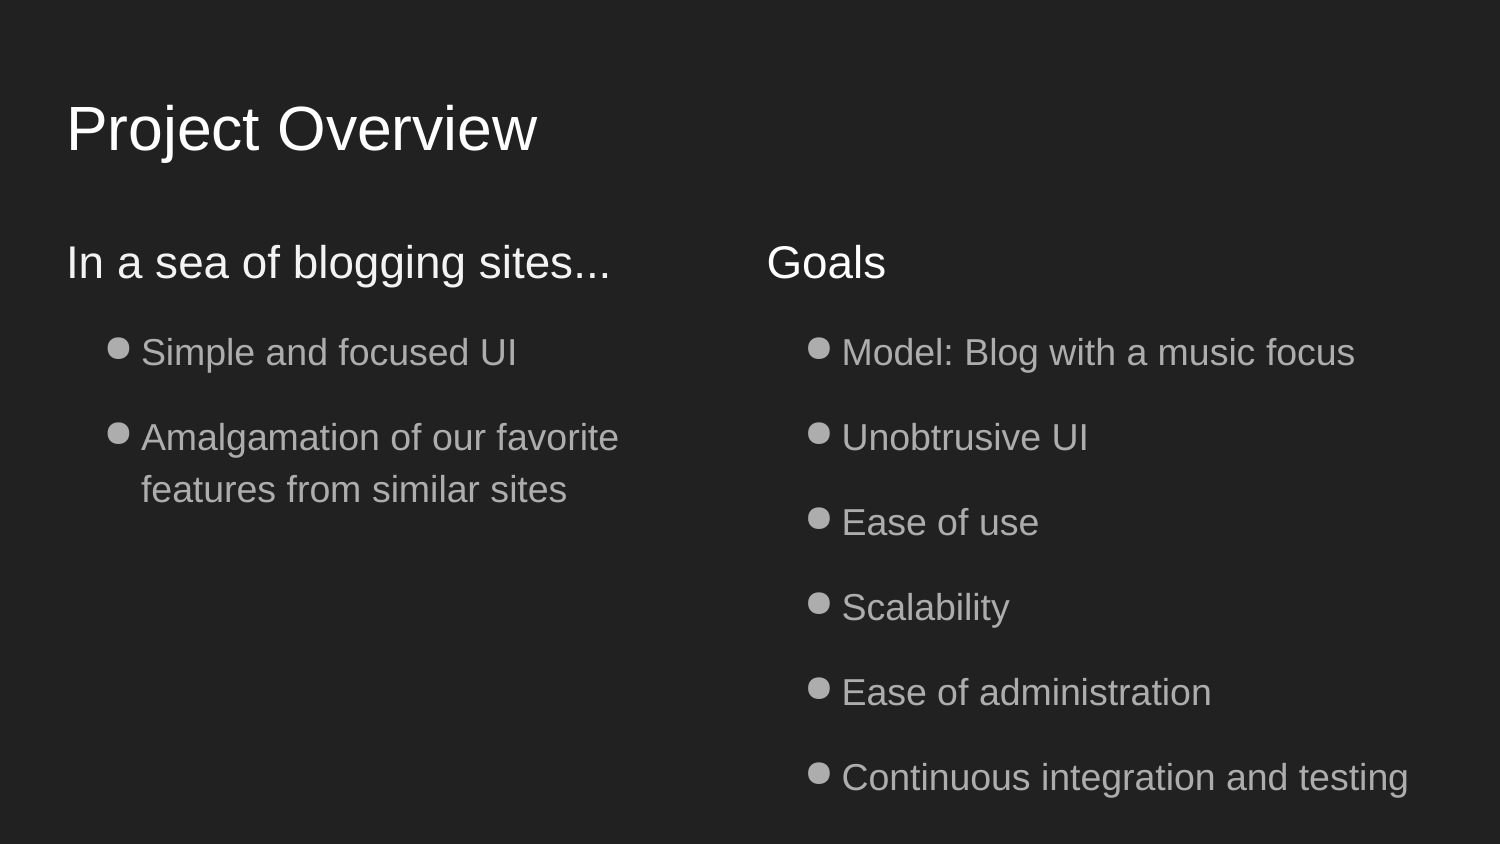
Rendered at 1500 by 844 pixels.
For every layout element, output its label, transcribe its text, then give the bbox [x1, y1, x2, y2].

title Project Overview [51, 72, 1449, 167]
list Goals Model: Blog with a music focus Unobtrusive UI Ease of use Scalability Ease of administration Continuous integration and testing Security and validation [751, 209, 1453, 770]
list In a sea of blogging sites... Simple and focused UI Amalgamation of our favorite features from similar sites [51, 209, 751, 770]
